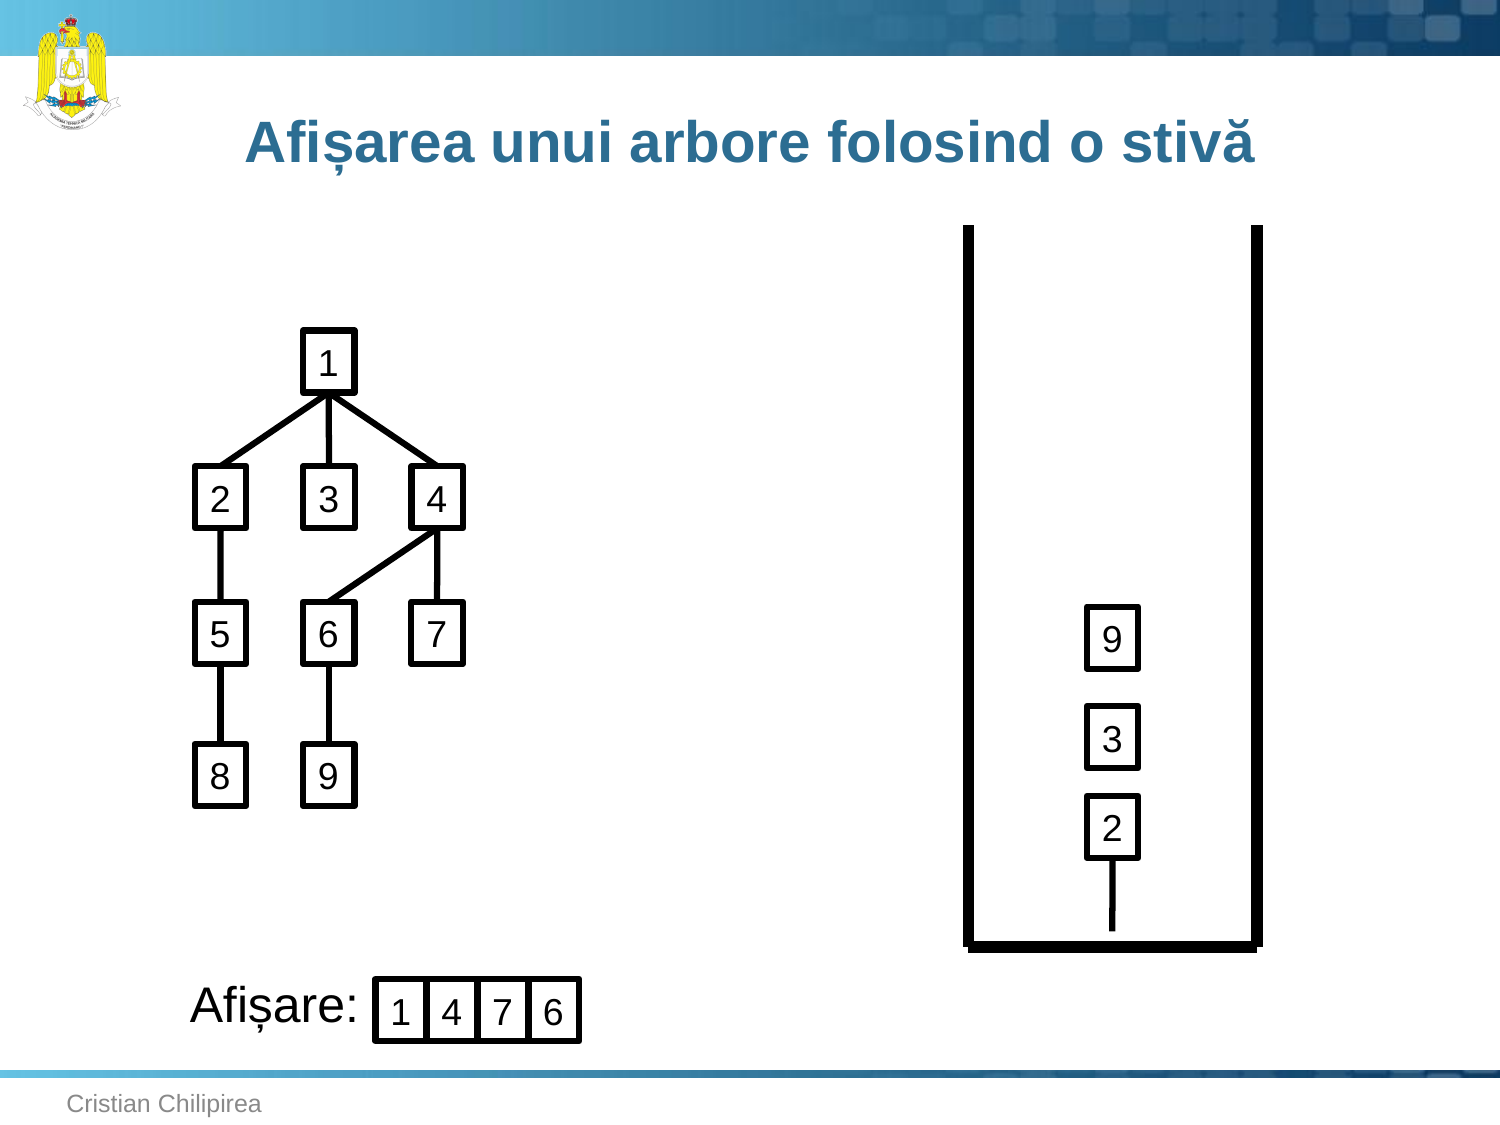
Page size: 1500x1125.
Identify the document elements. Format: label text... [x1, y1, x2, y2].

text_box 7 [477, 979, 529, 1042]
text_box 9 [302, 743, 355, 806]
text_box 8 [194, 743, 247, 806]
picture [0, 0, 1500, 130]
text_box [328, 392, 438, 467]
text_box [328, 527, 438, 602]
text_box 2 [1086, 795, 1139, 858]
text_box Afișare: [175, 965, 375, 1041]
text_box 1 [375, 979, 426, 1042]
text_box 3 [1086, 706, 1139, 769]
text_box 1 [302, 330, 355, 391]
text_box 3 [303, 476, 355, 529]
picture [0, 1070, 1500, 1078]
text_box 4 [426, 979, 477, 1042]
text_box 6 [529, 979, 580, 1042]
footer Cristian Chilipirea [51, 1083, 1157, 1125]
text_box 4 [411, 466, 463, 529]
text_box 6 [302, 601, 355, 664]
text_box 2 [194, 466, 247, 529]
text_box 9 [1086, 606, 1139, 669]
text_box 7 [411, 601, 463, 664]
text_box 5 [194, 601, 247, 664]
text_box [220, 392, 326, 467]
title Afișarea unui arbore folosind o stivă [51, 102, 1449, 178]
